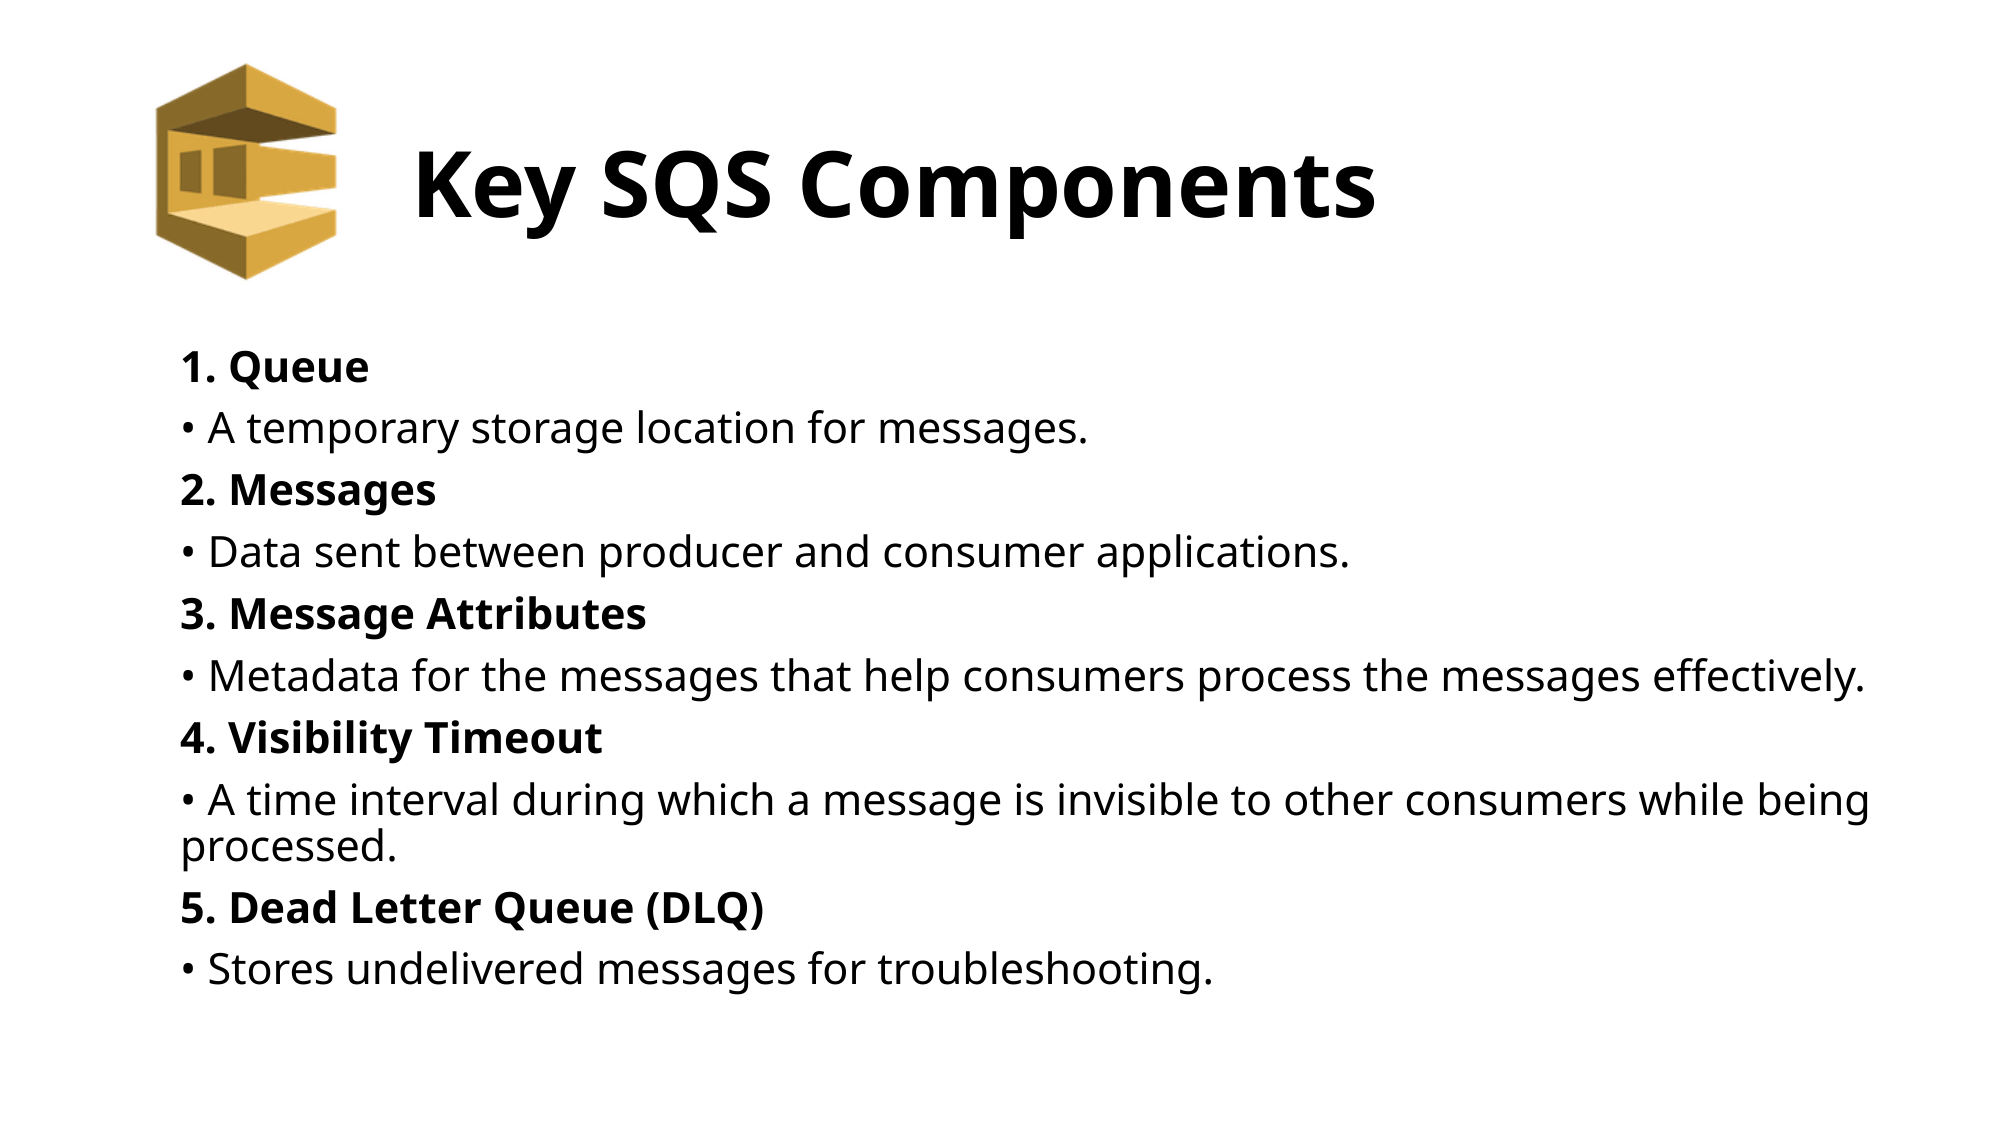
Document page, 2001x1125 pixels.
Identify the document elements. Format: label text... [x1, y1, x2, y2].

list 1. Queue • A temporary storage location for messages. 2. Messages • Data sent between producer and consumer applications. 3. Message Attributes • Metadata for the messages that help consumers process the messages effectively. 4. Visibility Timeout • A time interval during which a message is invisible to other consumers while being processed. 5. Dead Letter Queue (DLQ) • Stores undelivered messages for troubleshooting. [165, 337, 1891, 1052]
picture [95, 21, 397, 323]
title Key SQS Components [397, 117, 2000, 259]
